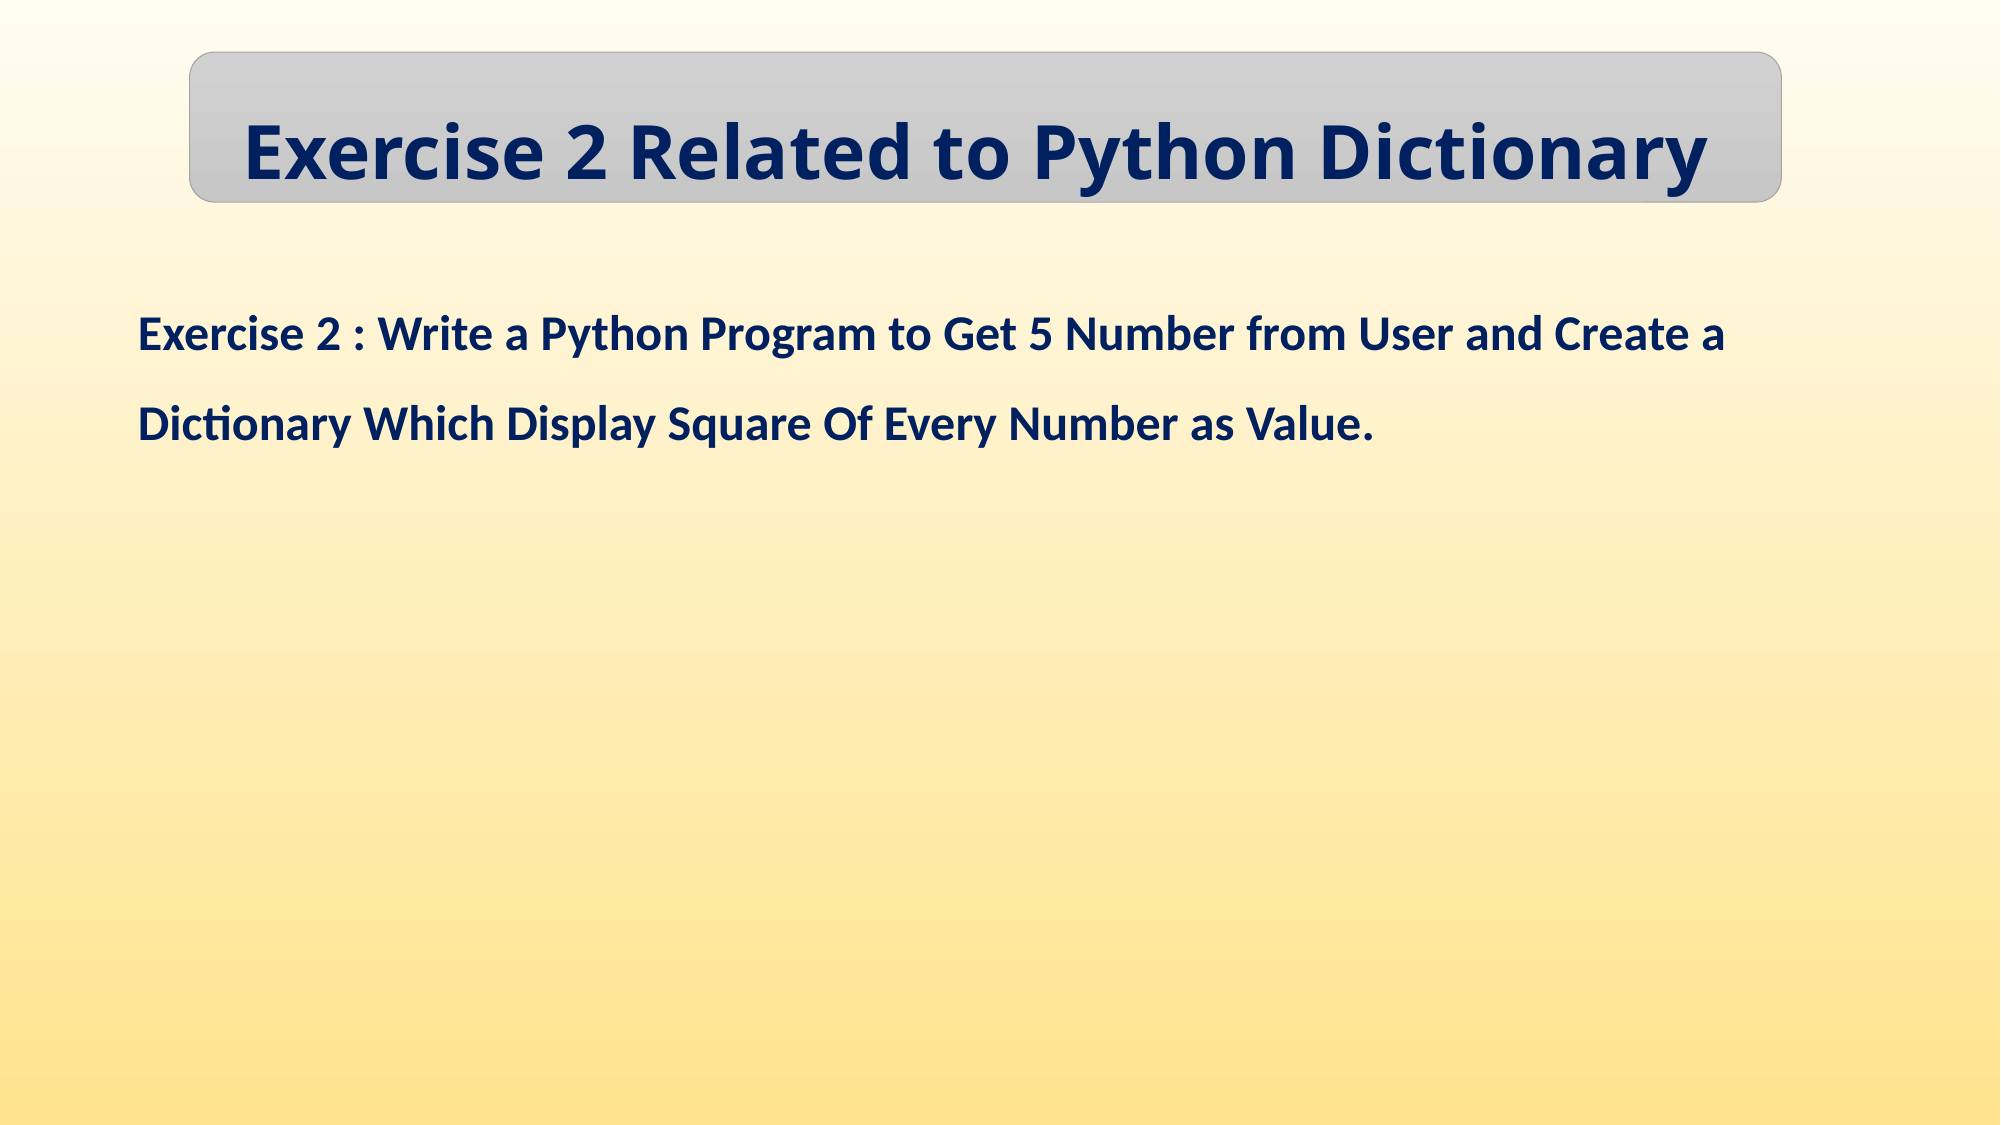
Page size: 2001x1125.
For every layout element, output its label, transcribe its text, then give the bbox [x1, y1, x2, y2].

list Exercise 2 : Write a Python Program to Get 5 Number from User and Create a Dictionary Which Display Square Of Every Number as Value. [122, 263, 1848, 1090]
text_box Exercise 2 Related to Python Dictionary [189, 51, 1782, 203]
